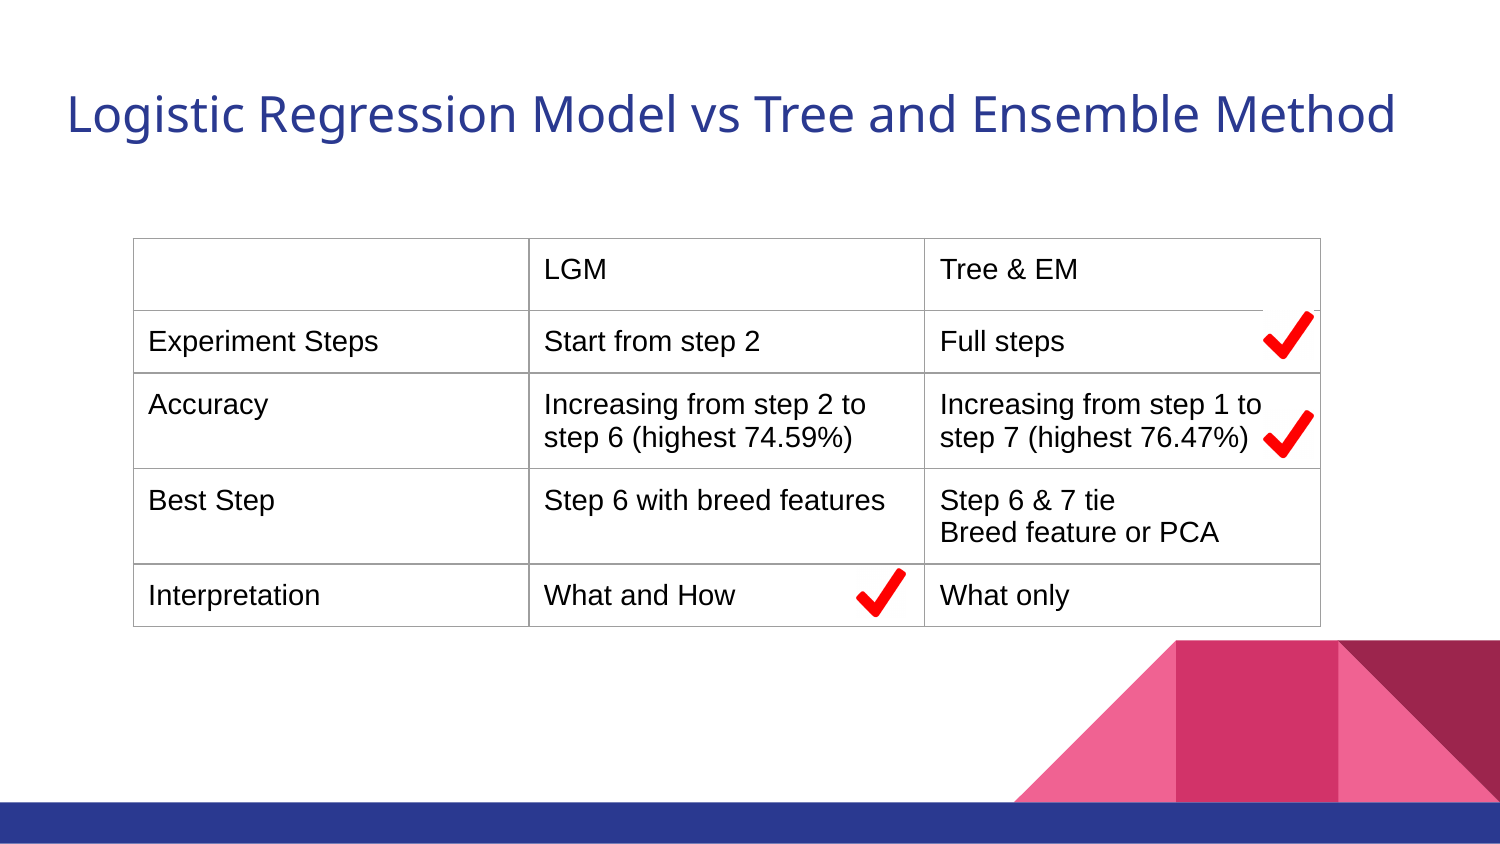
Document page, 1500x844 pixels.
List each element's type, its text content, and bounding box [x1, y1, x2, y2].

picture [1263, 408, 1314, 459]
picture [1263, 310, 1314, 360]
table_cell What only [925, 565, 1320, 626]
table_cell Step 6 & 7 tie Breed feature or PCA [925, 469, 1320, 563]
table_cell Best Step [134, 469, 528, 563]
table_cell Increasing from step 1 to step 7 (highest 76.47%) [925, 374, 1320, 468]
table_cell Step 6 with breed features [530, 469, 924, 563]
title Logistic Regression Model vs Tree and Ensemble Method [51, 67, 1449, 167]
table_header LGM [530, 239, 924, 310]
table_header Tree & EM [925, 239, 1320, 310]
table_header [134, 239, 528, 310]
picture [856, 567, 907, 618]
table_cell Full steps [925, 311, 1320, 372]
table_cell Accuracy [134, 374, 528, 468]
table_cell Increasing from step 2 to step 6 (highest 74.59%) [530, 374, 924, 468]
table_cell Experiment Steps [134, 311, 528, 372]
table_cell What and How [530, 565, 924, 626]
table_cell Interpretation [134, 565, 528, 626]
table_cell Start from step 2 [530, 311, 924, 372]
